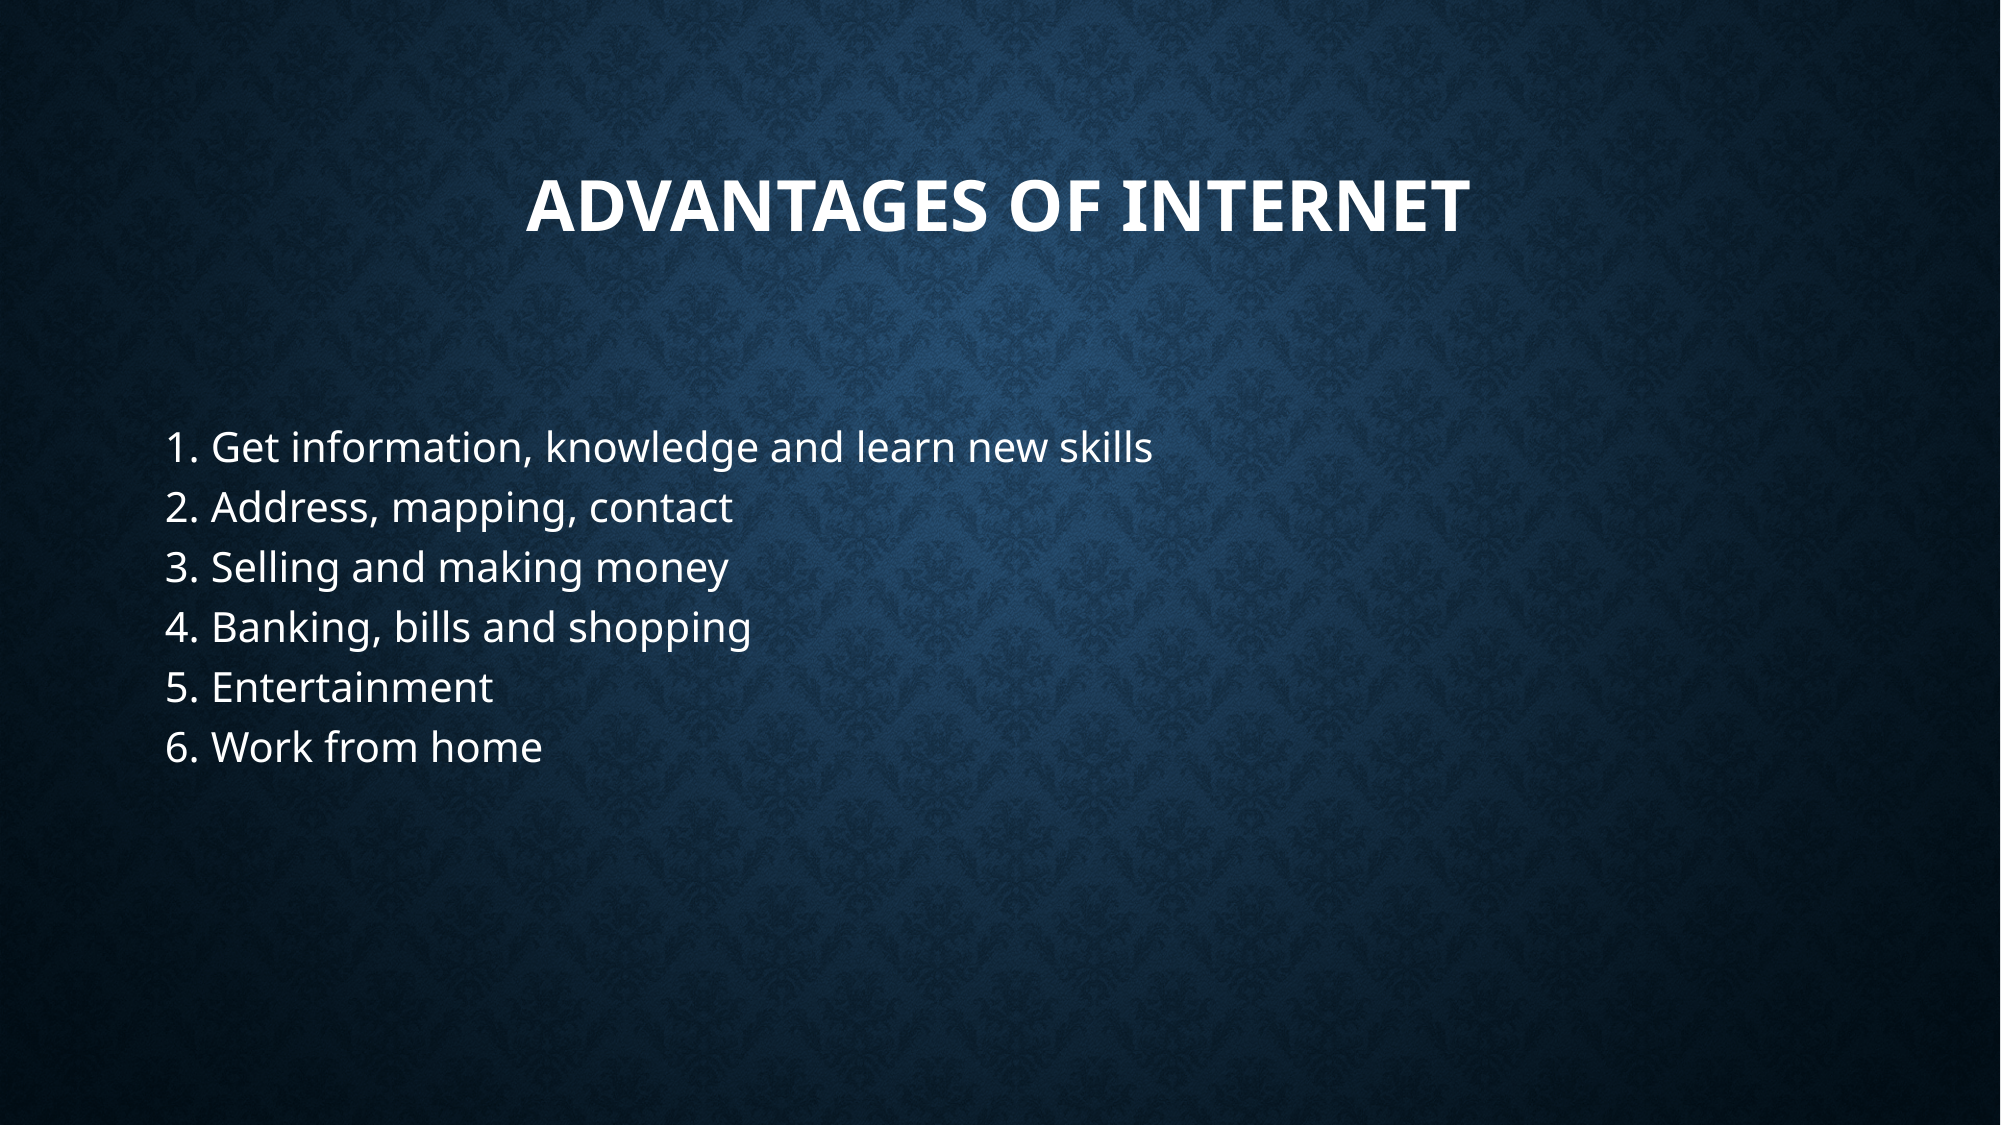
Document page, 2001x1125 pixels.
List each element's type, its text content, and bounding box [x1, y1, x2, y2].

list 1. Get information, knowledge and learn new skills 2. Address, mapping, contact 3. Selling and making money 4. Banking, bills and shopping 5. Entertainment 6. Work from home [149, 343, 1849, 950]
title Advantages of internet [149, 99, 1849, 318]
